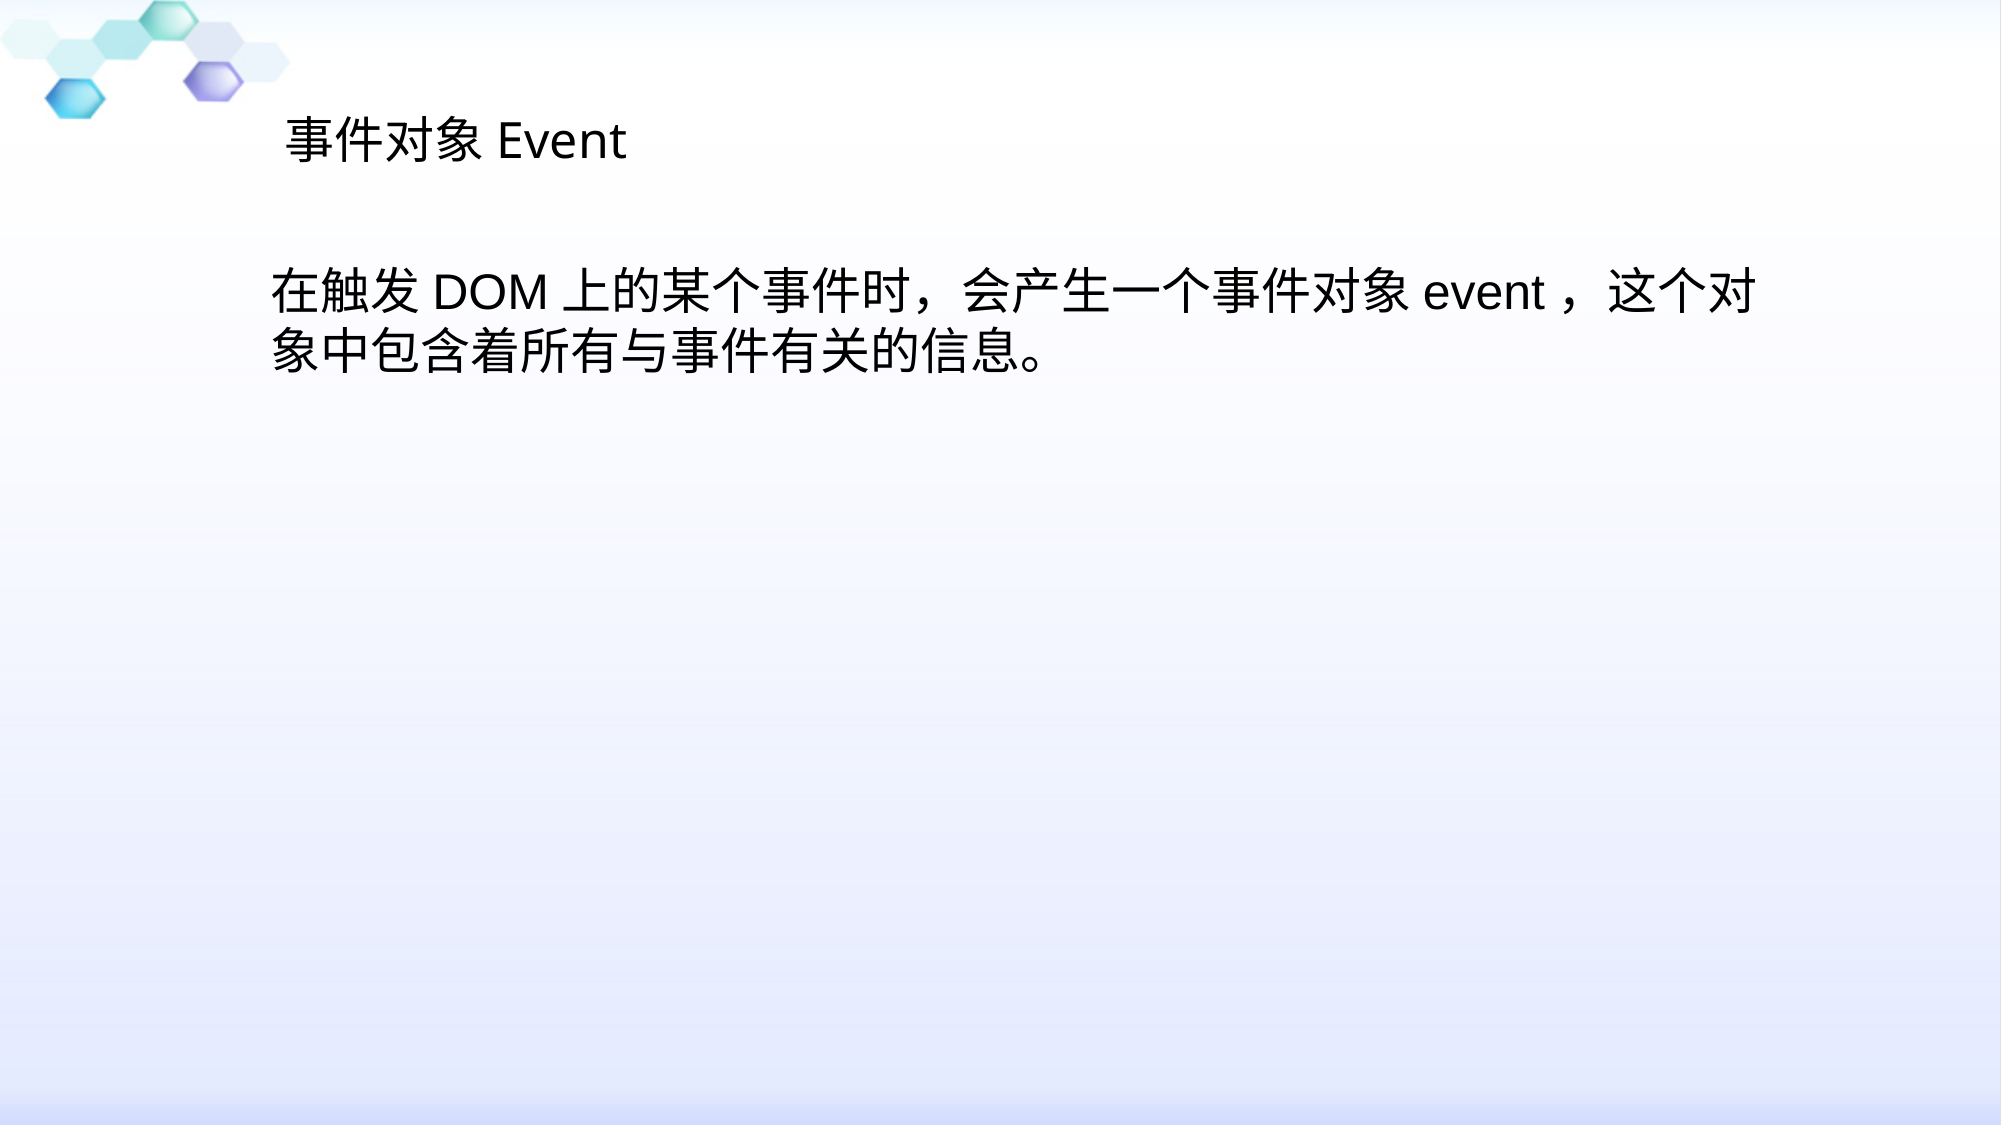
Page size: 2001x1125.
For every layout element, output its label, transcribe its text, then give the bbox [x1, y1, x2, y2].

text_box 在触发DOM上的某个事件时，会产生一个事件对象event，这个对象中包含着所有与事件有关的信息。 [255, 252, 1788, 388]
picture [0, 0, 2001, 1125]
text_box 事件对象Event [269, 100, 1304, 176]
